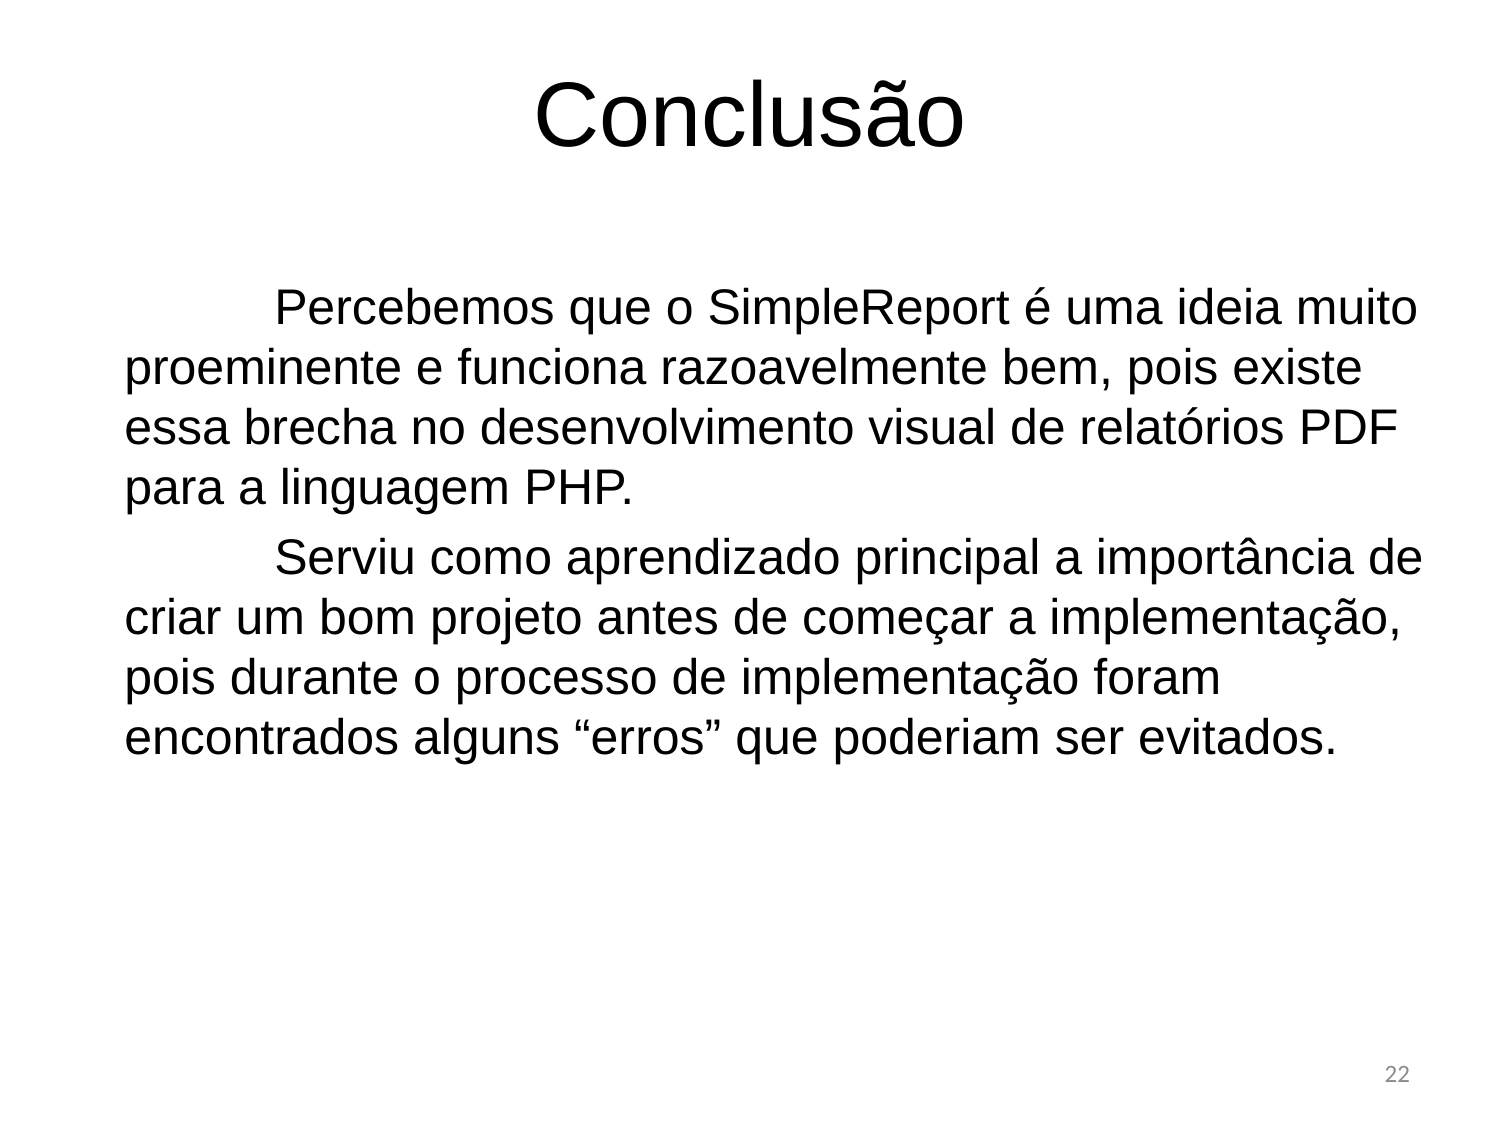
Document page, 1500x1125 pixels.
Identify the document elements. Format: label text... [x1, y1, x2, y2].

list Percebemos que o SimpleReport é uma ideia muito proeminente e funciona razoavelmente bem, pois existe essa brecha no desenvolvimento visual de relatórios PDF para a linguagem PHP. Serviu como aprendizado principal a importância de criar um bom projeto antes de começar a implementação, pois durante o processo de implementação foram encontrados alguns “erros” que poderiam ser evitados. [53, 267, 1447, 965]
title Conclusão [0, 0, 1500, 220]
slide_number 22 [1074, 1042, 1425, 1103]
